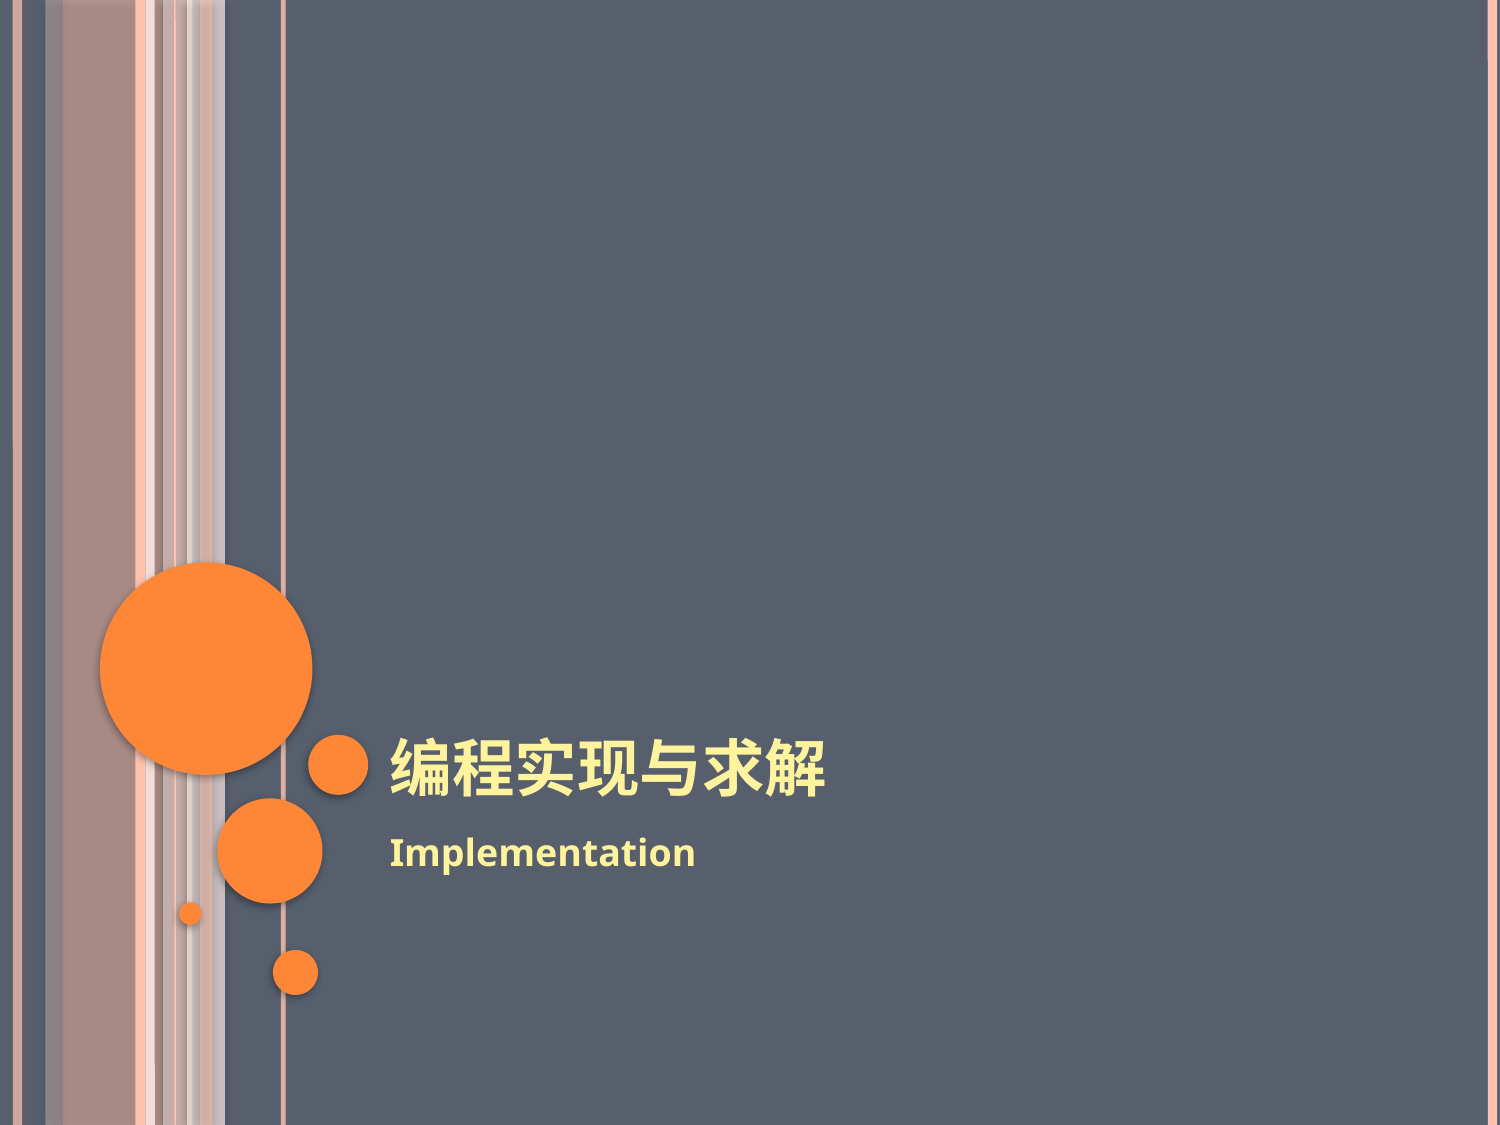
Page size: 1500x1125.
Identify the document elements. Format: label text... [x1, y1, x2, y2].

title 编程实现与求解 [375, 474, 1388, 812]
list Implementation [375, 821, 1388, 1047]
